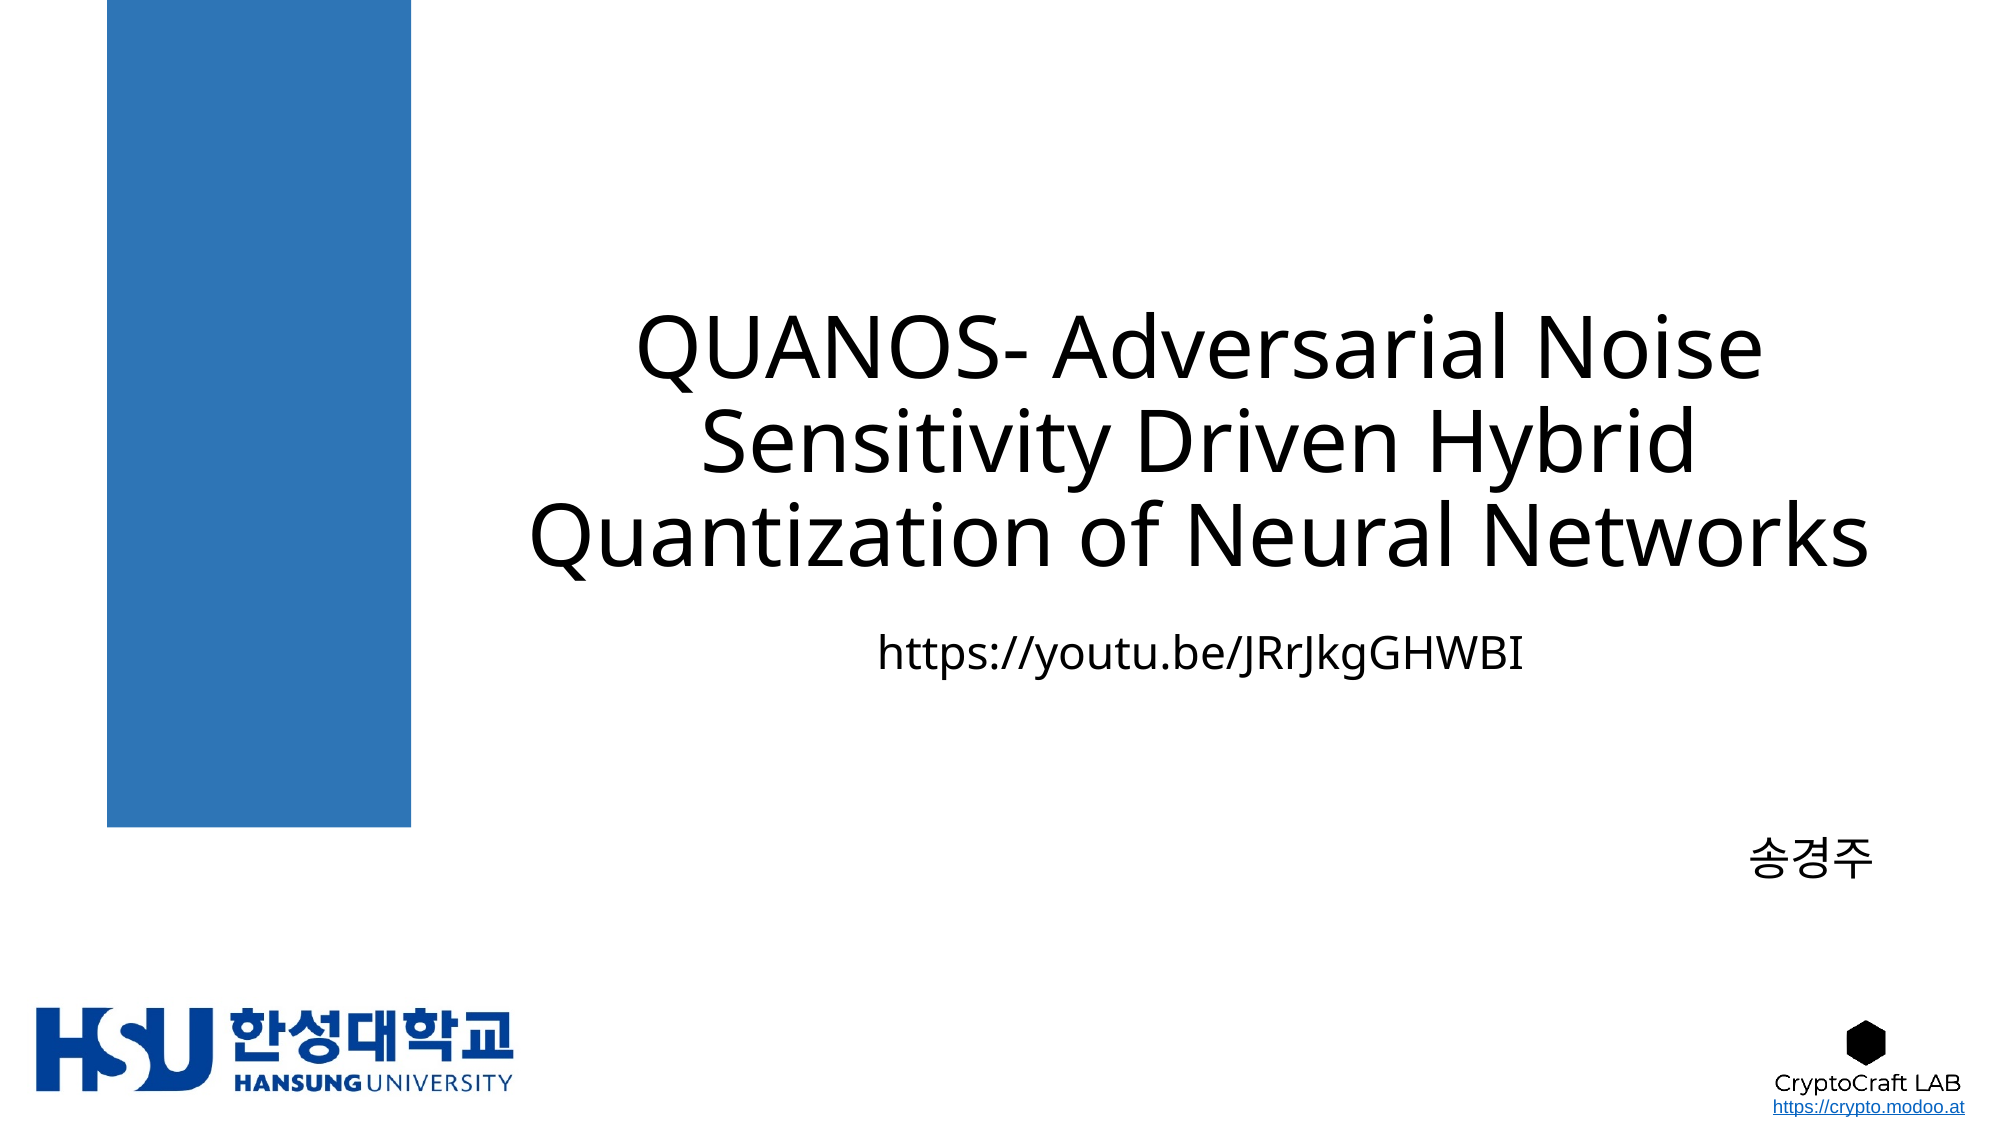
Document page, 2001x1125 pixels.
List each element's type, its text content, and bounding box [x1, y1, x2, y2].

subtitle https://youtu.be/JRrJkgGHWBI 송경주 [511, 622, 1890, 895]
picture [1760, 1005, 1976, 1111]
title QUANOS- Adversarial Noise Sensitivity Driven Hybrid Quantization of Neural Networks [511, 200, 1890, 593]
picture [27, 997, 524, 1103]
